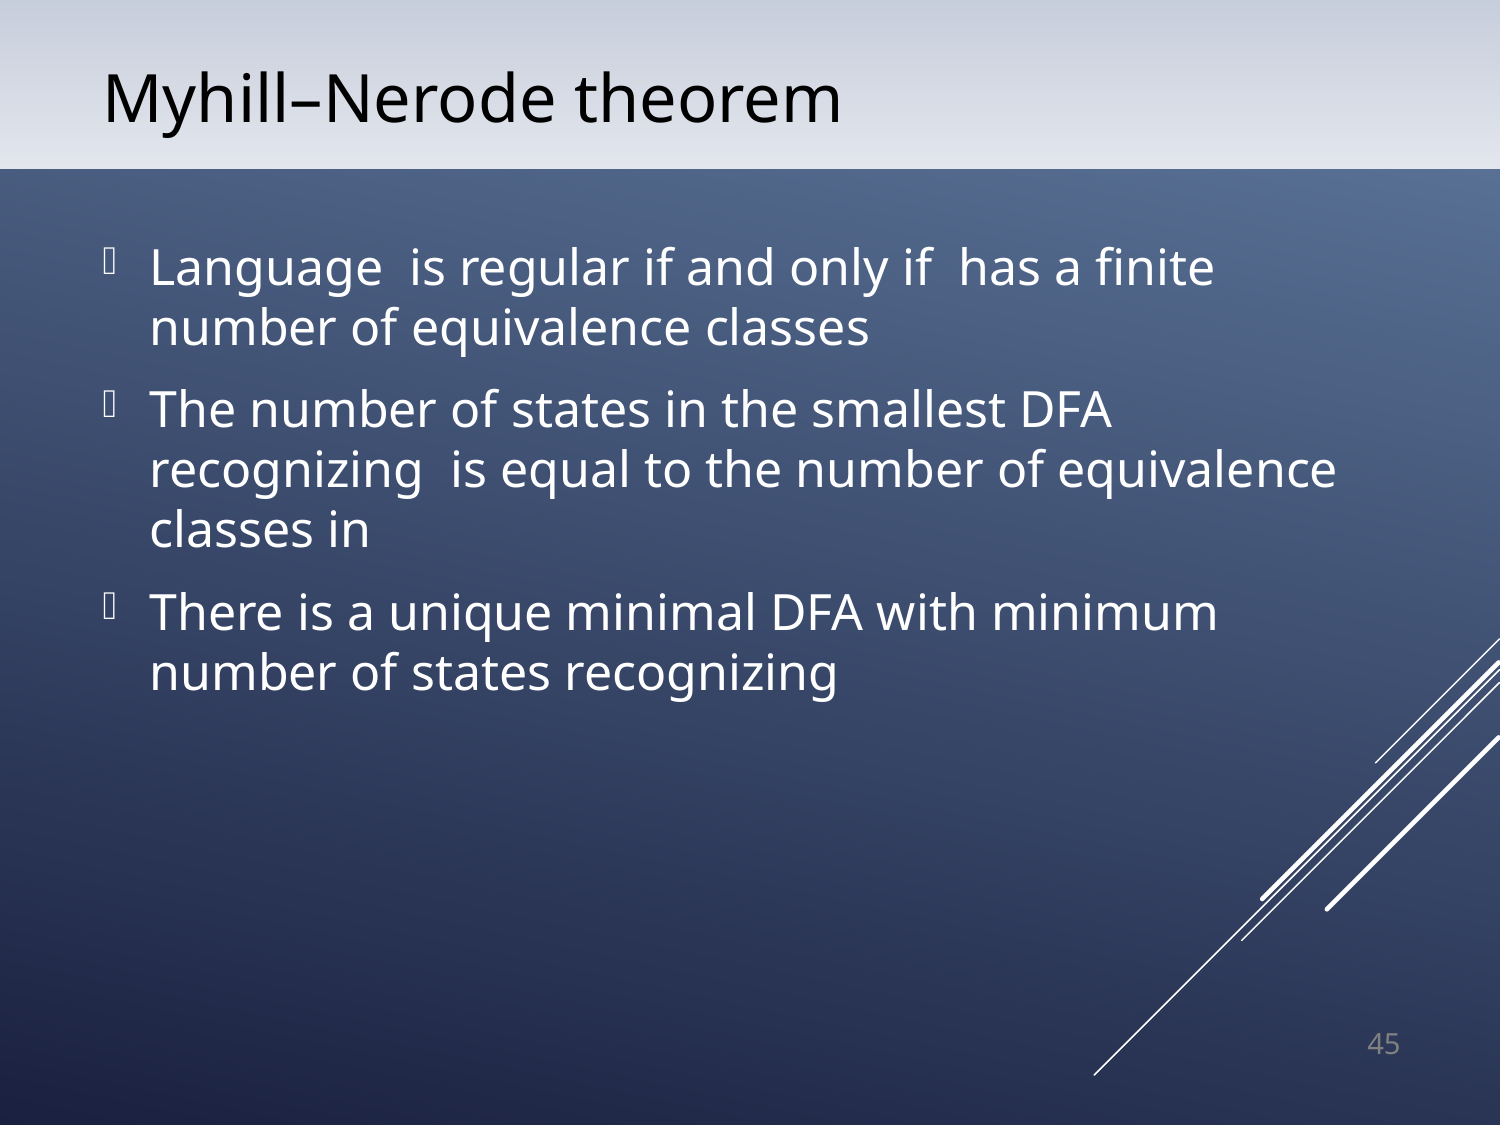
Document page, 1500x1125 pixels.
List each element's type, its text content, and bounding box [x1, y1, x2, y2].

slide_number 45 [1328, 1002, 1416, 1073]
title Myhill–Nerode theorem [87, 24, 1416, 169]
